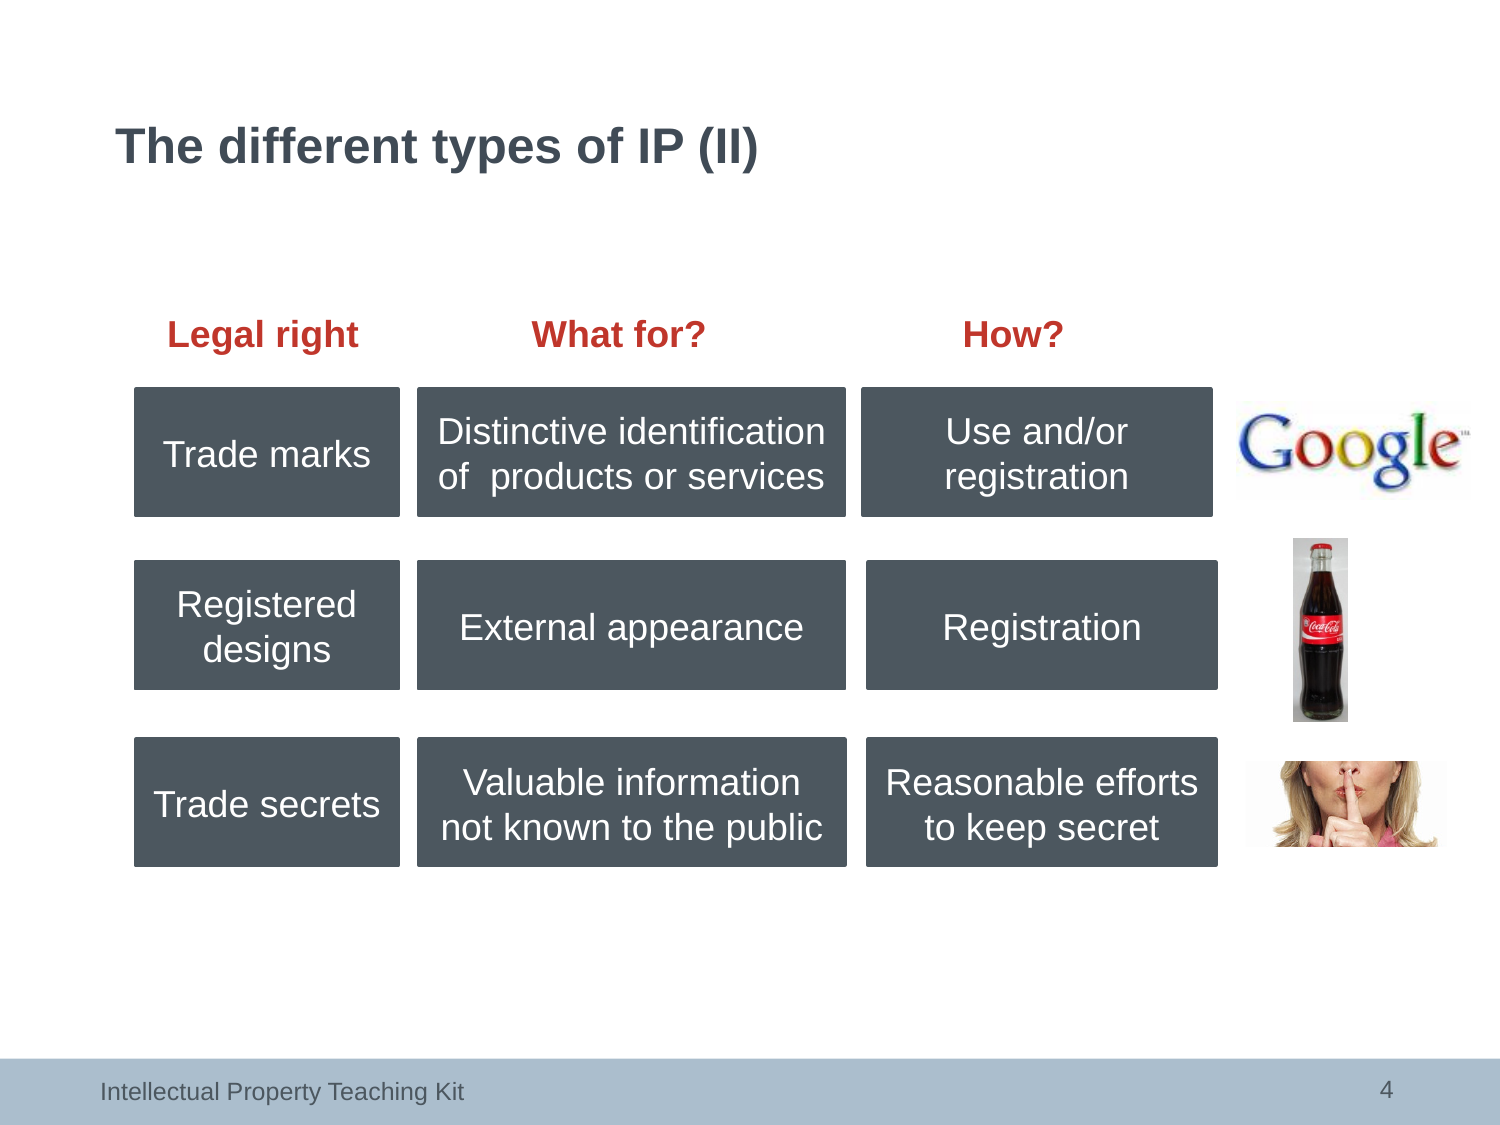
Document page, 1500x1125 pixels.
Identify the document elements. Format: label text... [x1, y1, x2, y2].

text_box External appearance [417, 560, 846, 690]
text_box Legal right [152, 303, 378, 363]
text_box Distinctive identification of products or services [417, 387, 846, 517]
text_box Registration [866, 560, 1218, 690]
text_box Trade secrets [134, 737, 400, 867]
text_box Use and/or registration [861, 387, 1213, 517]
text_box Valuable information not known to the public [417, 737, 847, 867]
text_box Registered designs [134, 560, 400, 690]
text_box 4 [1269, 1070, 1394, 1106]
text_box How? [948, 303, 1080, 363]
picture [1245, 760, 1447, 847]
picture [1236, 401, 1471, 501]
title The different types of IP (II) [100, 66, 1400, 221]
footer Intellectual Property Teaching Kit [100, 1074, 988, 1125]
text_box Reasonable efforts to keep secret [866, 737, 1218, 867]
text_box Trade marks [134, 387, 400, 517]
text_box What for? [516, 303, 722, 363]
picture [1292, 538, 1348, 723]
